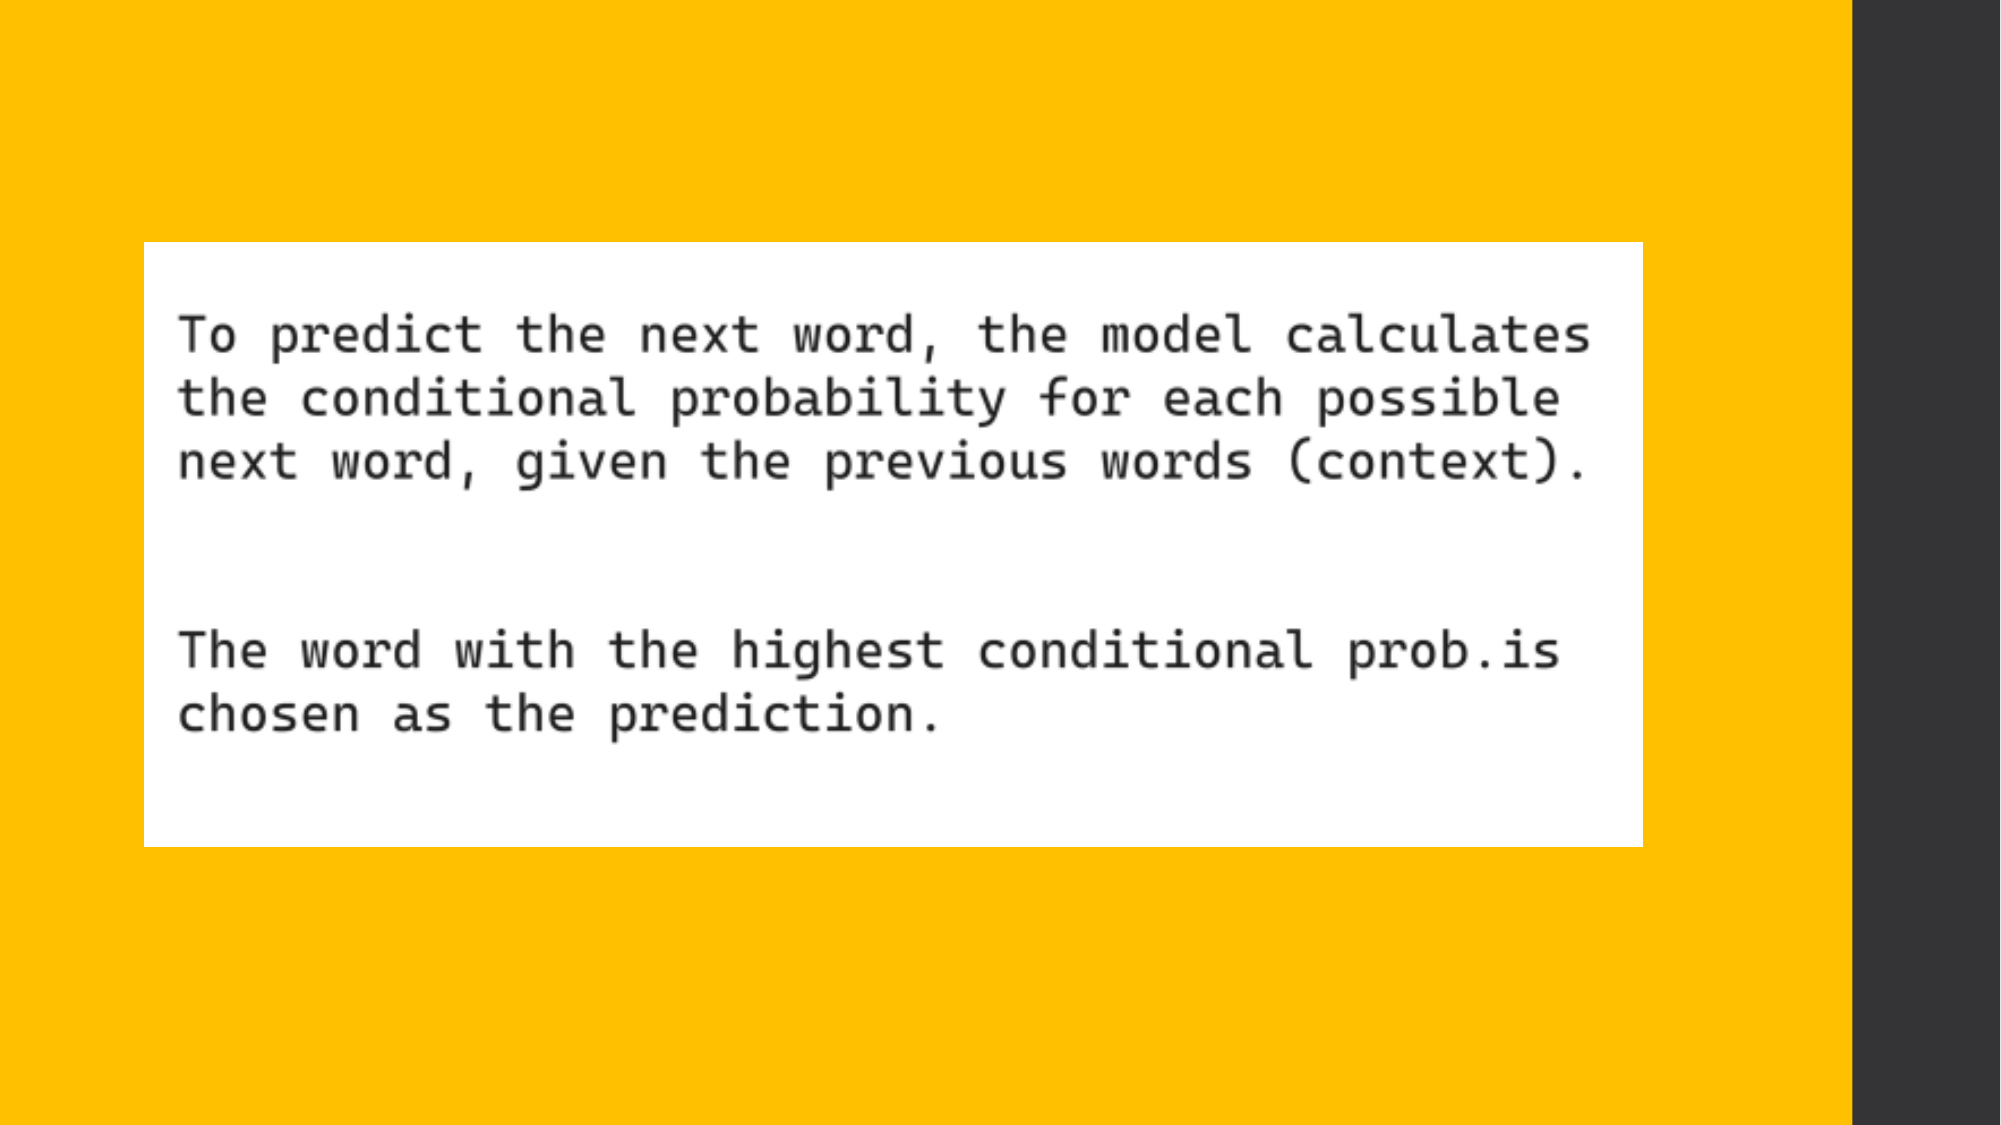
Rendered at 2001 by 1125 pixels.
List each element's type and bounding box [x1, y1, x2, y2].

list [144, 242, 1643, 848]
